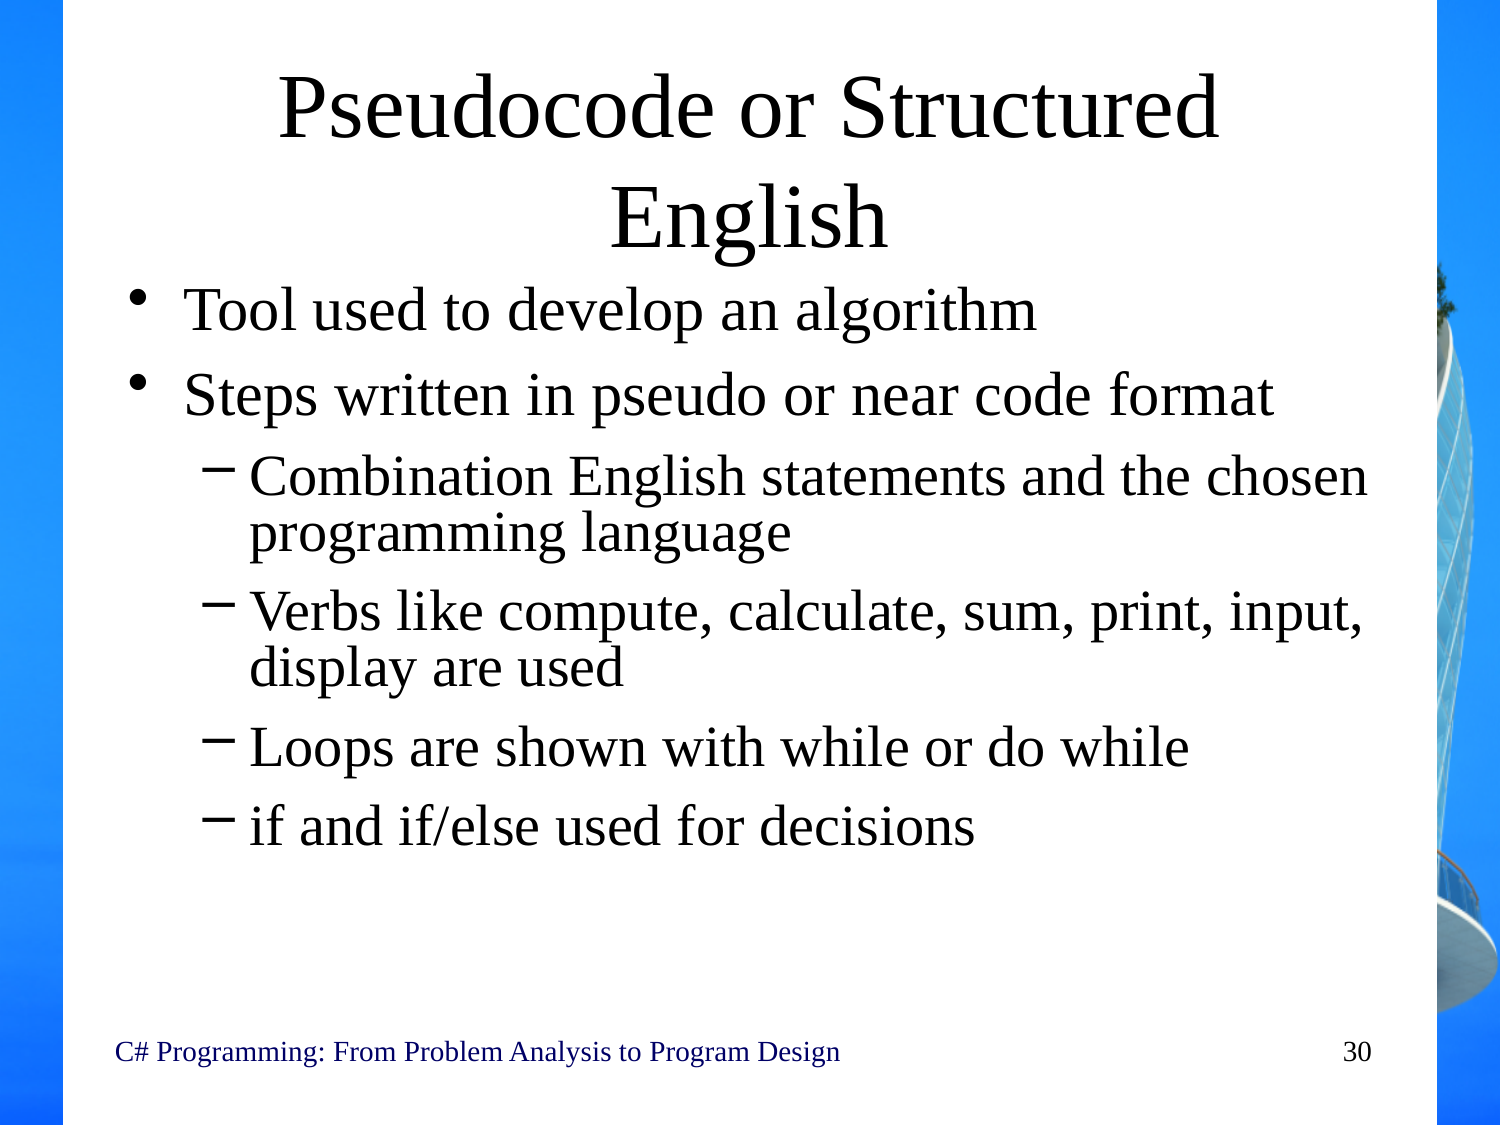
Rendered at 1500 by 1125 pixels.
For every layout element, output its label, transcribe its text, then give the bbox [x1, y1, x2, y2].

list Tool used to develop an algorithm Steps written in pseudo or near code format Combination English statements and the chosen programming language Verbs like compute, calculate, sum, print, input, display are used Loops are shown with while or do while if and if/else used for decisions [112, 275, 1388, 1000]
slide_number 30 [1074, 1024, 1388, 1101]
title Pseudocode or Structured English [112, 62, 1388, 250]
picture [1437, 0, 1500, 1125]
picture [0, 0, 63, 1125]
footer C# Programming: From Problem Analysis to Program Design [99, 1024, 988, 1101]
